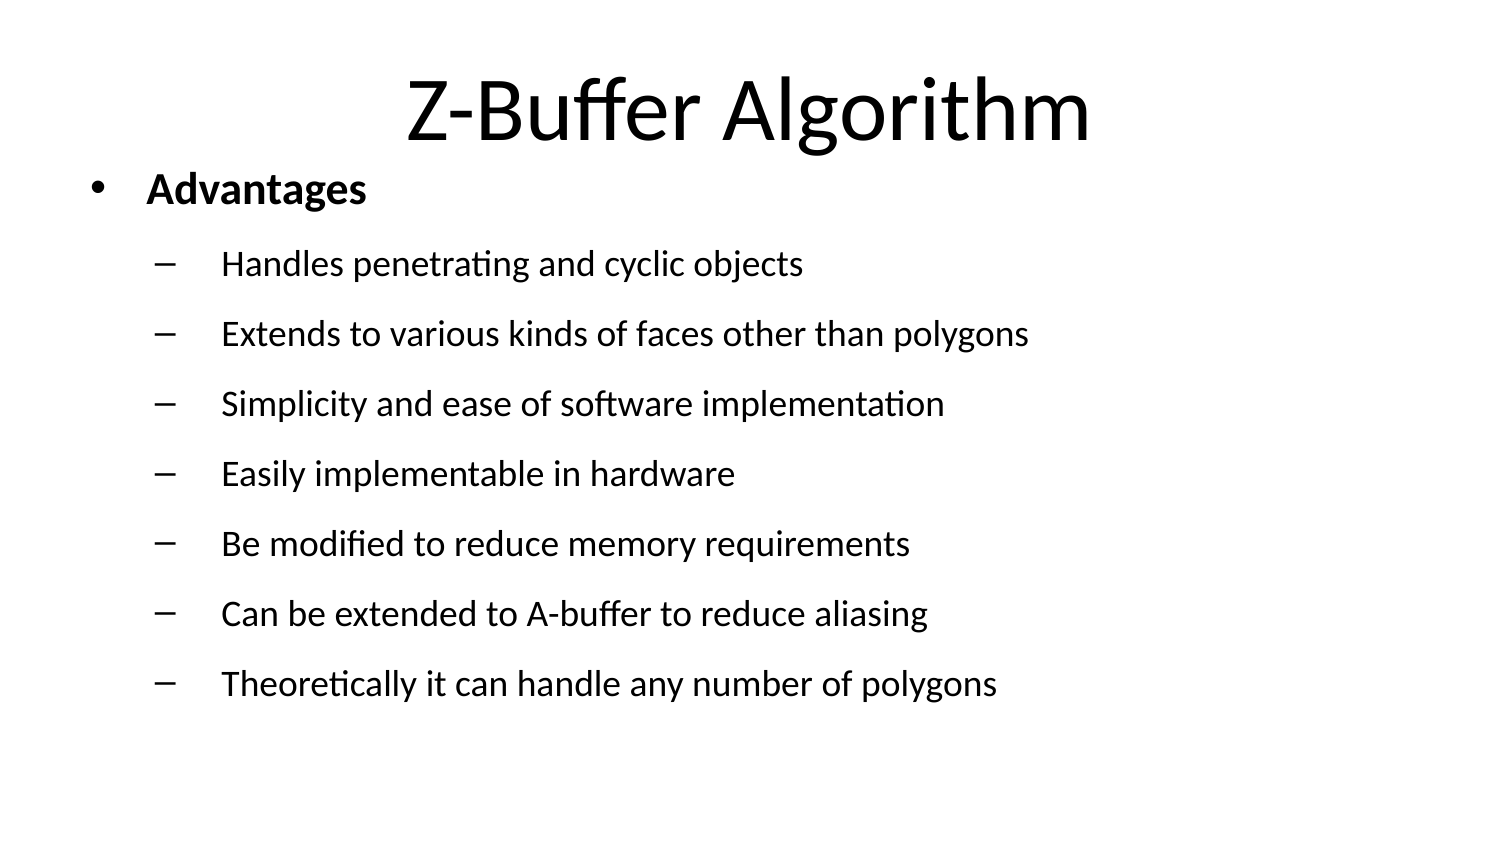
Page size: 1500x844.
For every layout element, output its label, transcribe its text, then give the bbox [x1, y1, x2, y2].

title Z-Buffer Algorithm [75, 33, 1425, 151]
text_box Advantages Handles penetrating and cyclic objects Extends to various kinds of faces other than polygons Simplicity and ease of software implementation Easily implementable in hardware Be modified to reduce memory requirements Can be extended to A-buffer to reduce aliasing Theoretically it can handle any number of polygons [75, 151, 1445, 752]
